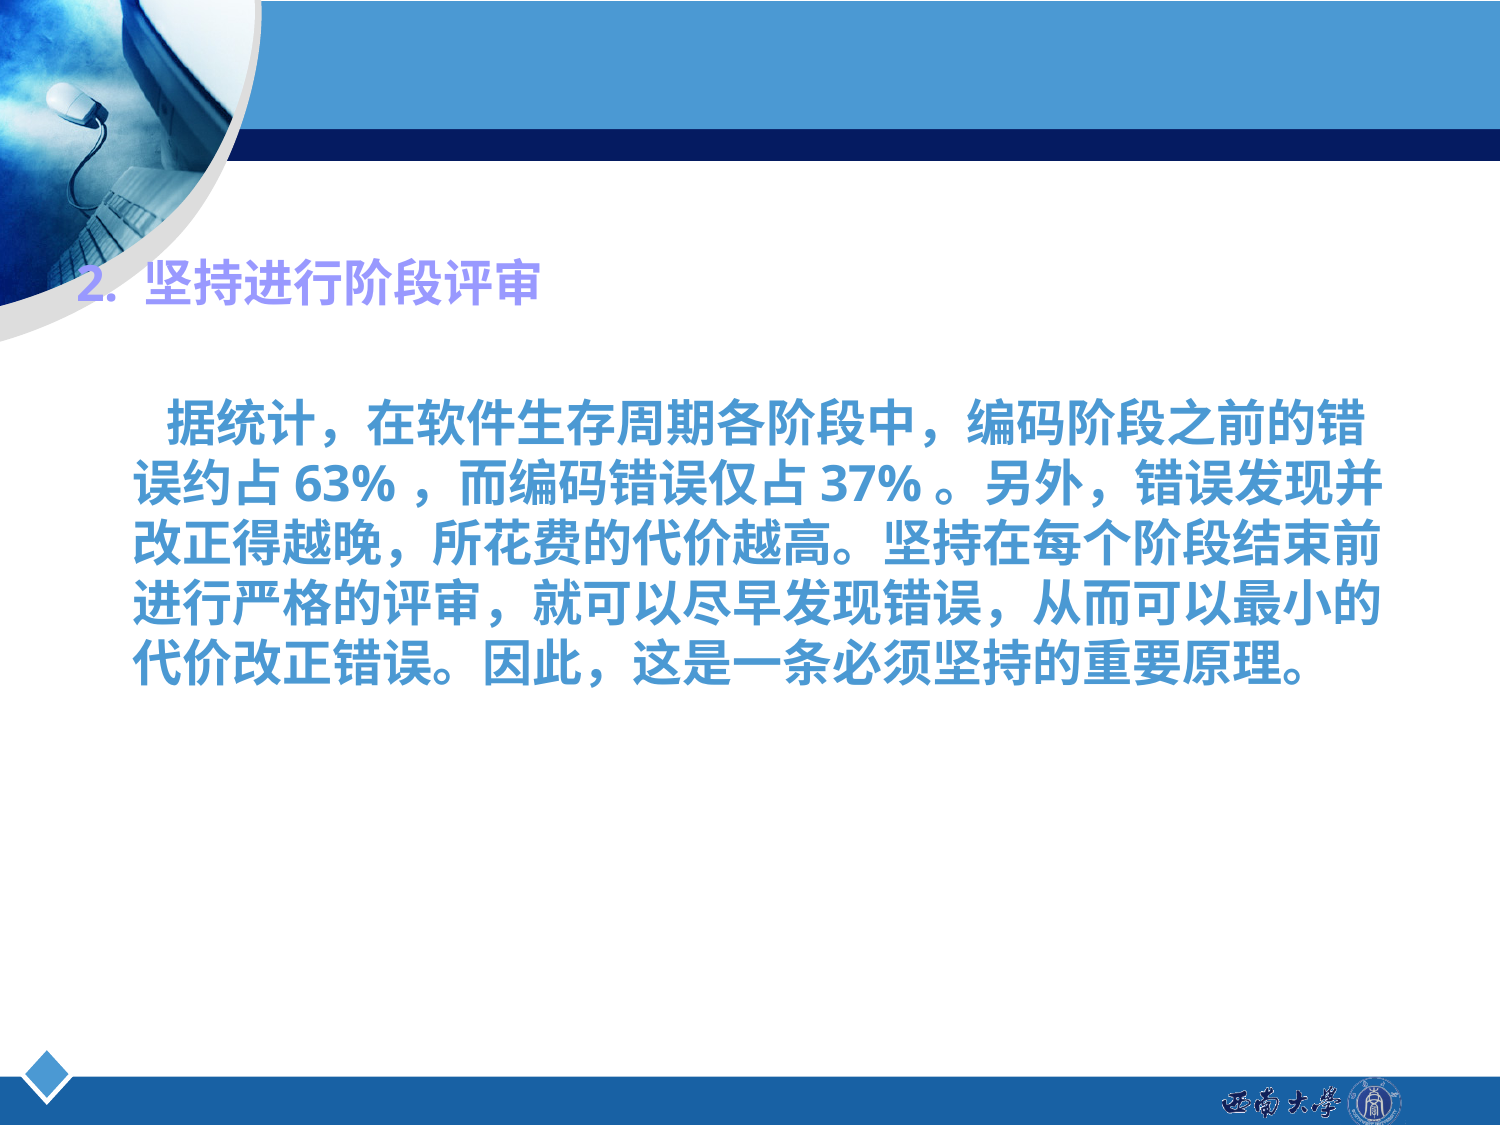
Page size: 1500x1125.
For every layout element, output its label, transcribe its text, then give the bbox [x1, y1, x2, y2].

picture [1222, 1086, 1340, 1118]
list 2. 坚持进行阶段评审 据统计，在软件生存周期各阶段中，编码阶段之前的错误约占63%，而编码错误仅占37%。另外，错误发现并改正得越晚，所花费的代价越高。坚持在每个阶段结束前进行严格的评审，就可以尽早发现错误，从而可以最小的代价改正错误。因此，这是一条必须坚持的重要原理。 [61, 243, 1428, 1012]
picture [0, 0, 255, 306]
